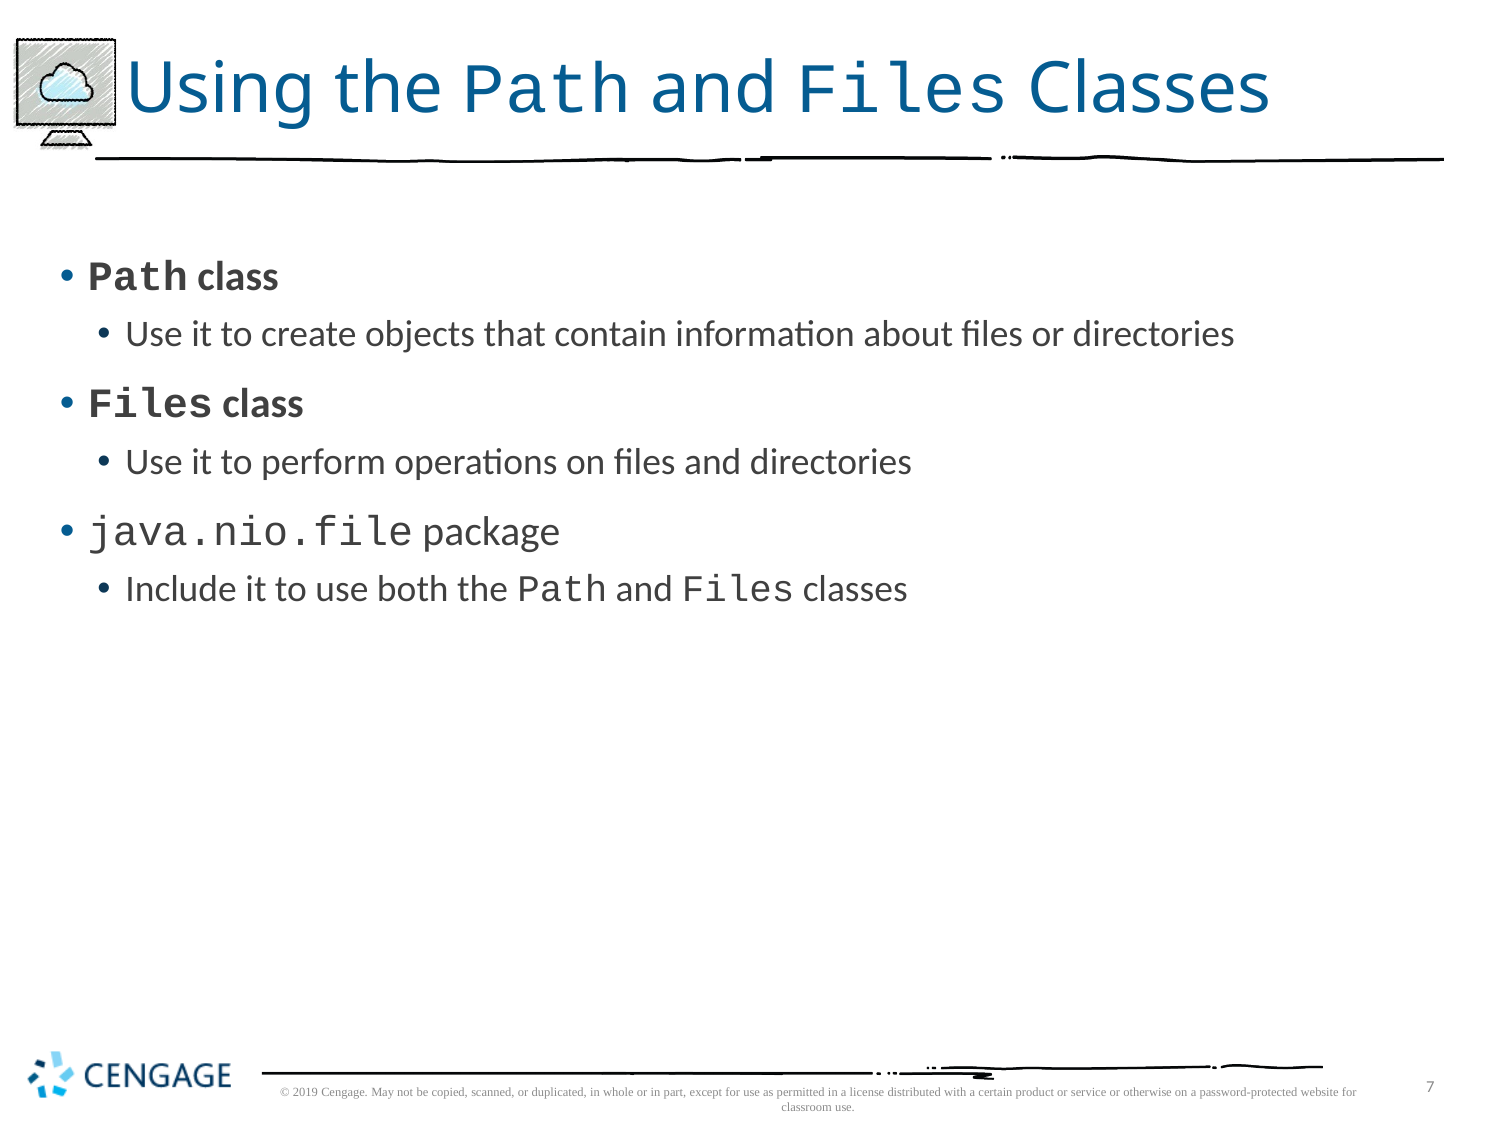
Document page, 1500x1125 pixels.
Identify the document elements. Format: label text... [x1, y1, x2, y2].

picture [12, 36, 117, 151]
title Using the Path and Files Classes [125, 66, 1442, 116]
picture [261, 1064, 1323, 1079]
picture [95, 155, 1444, 163]
picture [7, 1037, 244, 1111]
list Path class Use it to create objects that contain information about files or directories Files class Use it to perform operations on files and directories java.nio.file package Include it to use both the Path and Files classes [59, 252, 1441, 485]
footer © 2019 Cengage. May not be copied, scanned, or duplicated, in whole or in part, except for use as permitted in a license distributed with a certain product or service or otherwise on a password-protected website for classroom use. [261, 1079, 1375, 1120]
